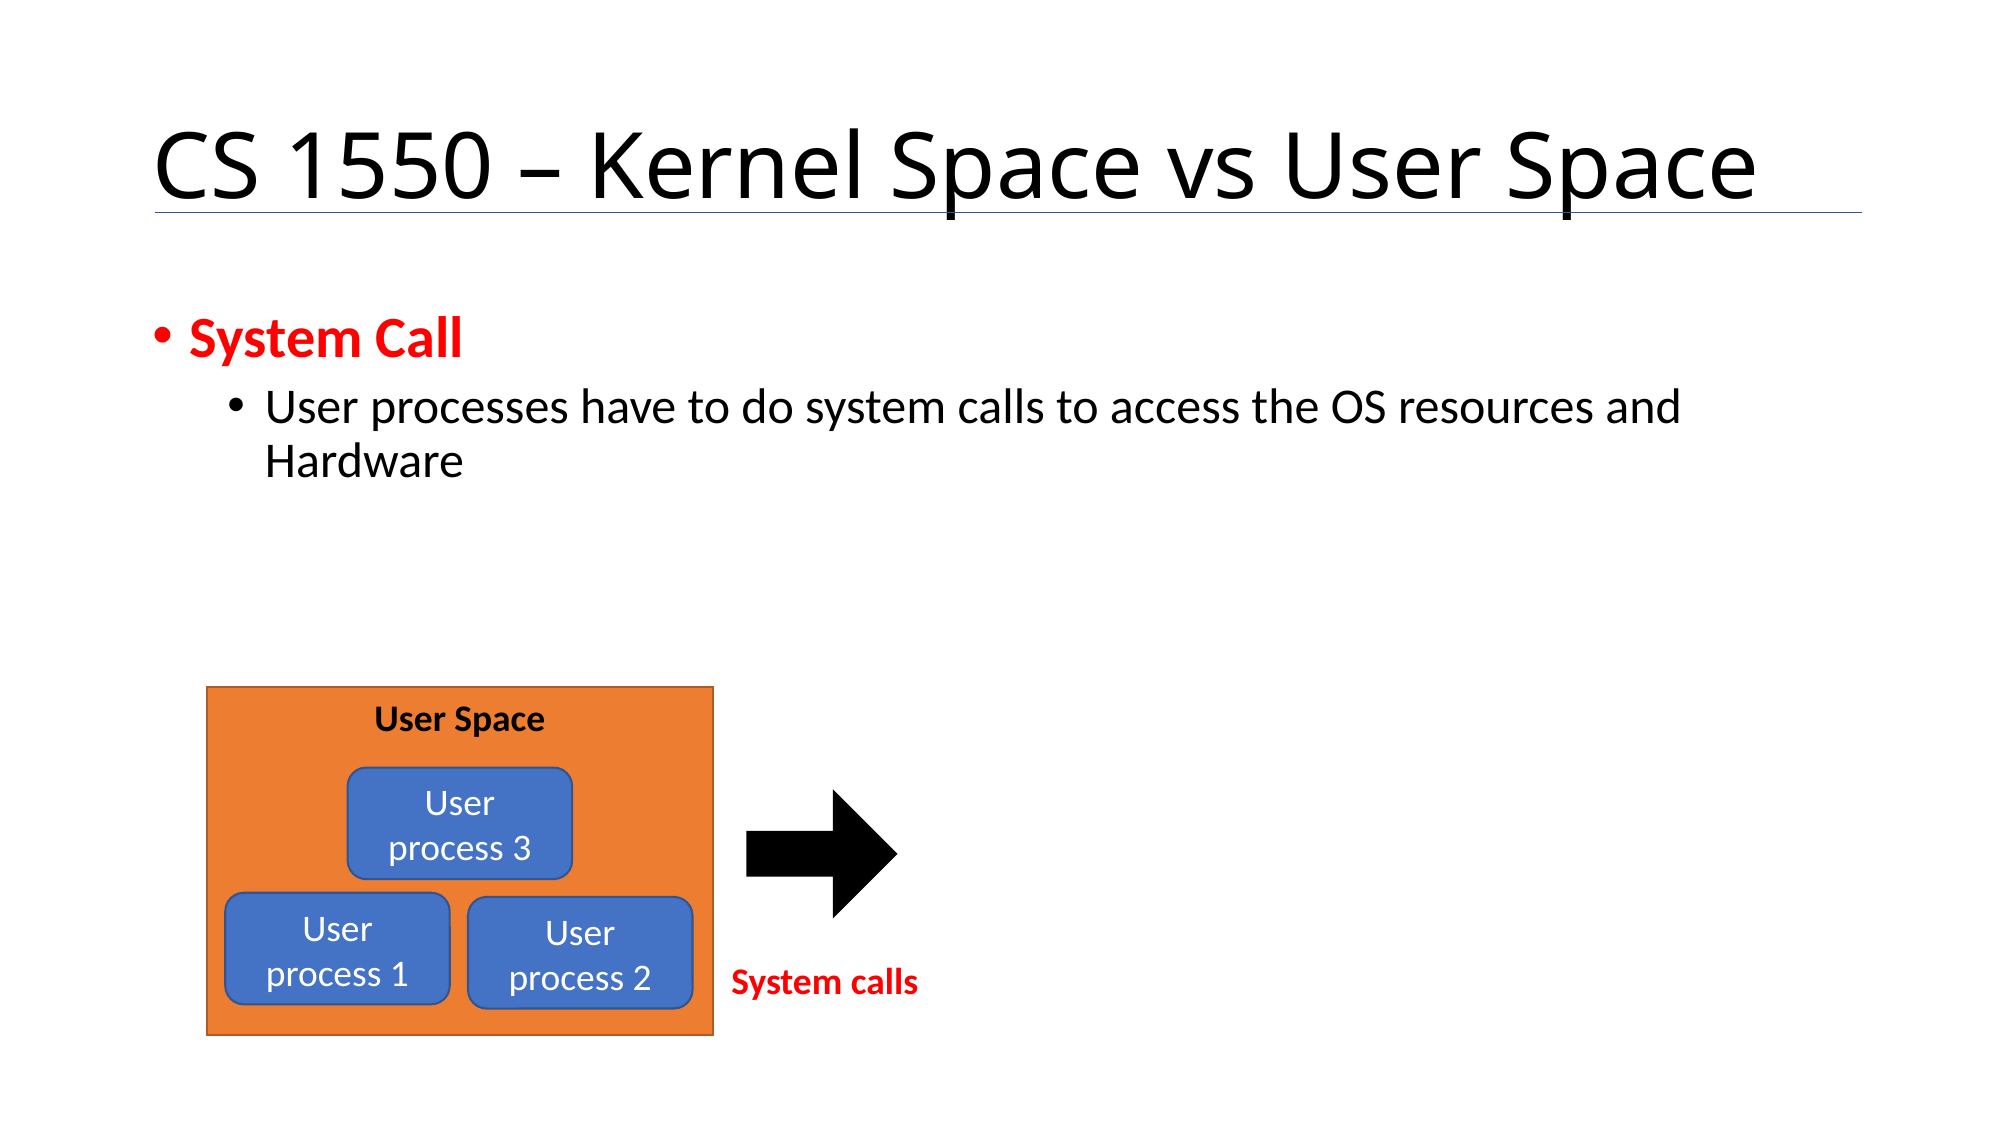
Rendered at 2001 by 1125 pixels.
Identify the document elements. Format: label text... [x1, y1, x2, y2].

text_box System Call User processes have to do system calls to access the OS resources and Hardware [137, 299, 1863, 634]
text_box User process 1 [224, 891, 451, 1006]
text_box User Space [206, 686, 714, 1036]
text_box User process 2 [466, 895, 694, 1010]
text_box [746, 789, 898, 919]
title CS 1550 – Kernel Space vs User Space [137, 59, 1863, 278]
text_box System calls [716, 949, 1071, 1010]
text_box User process 3 [346, 766, 574, 881]
